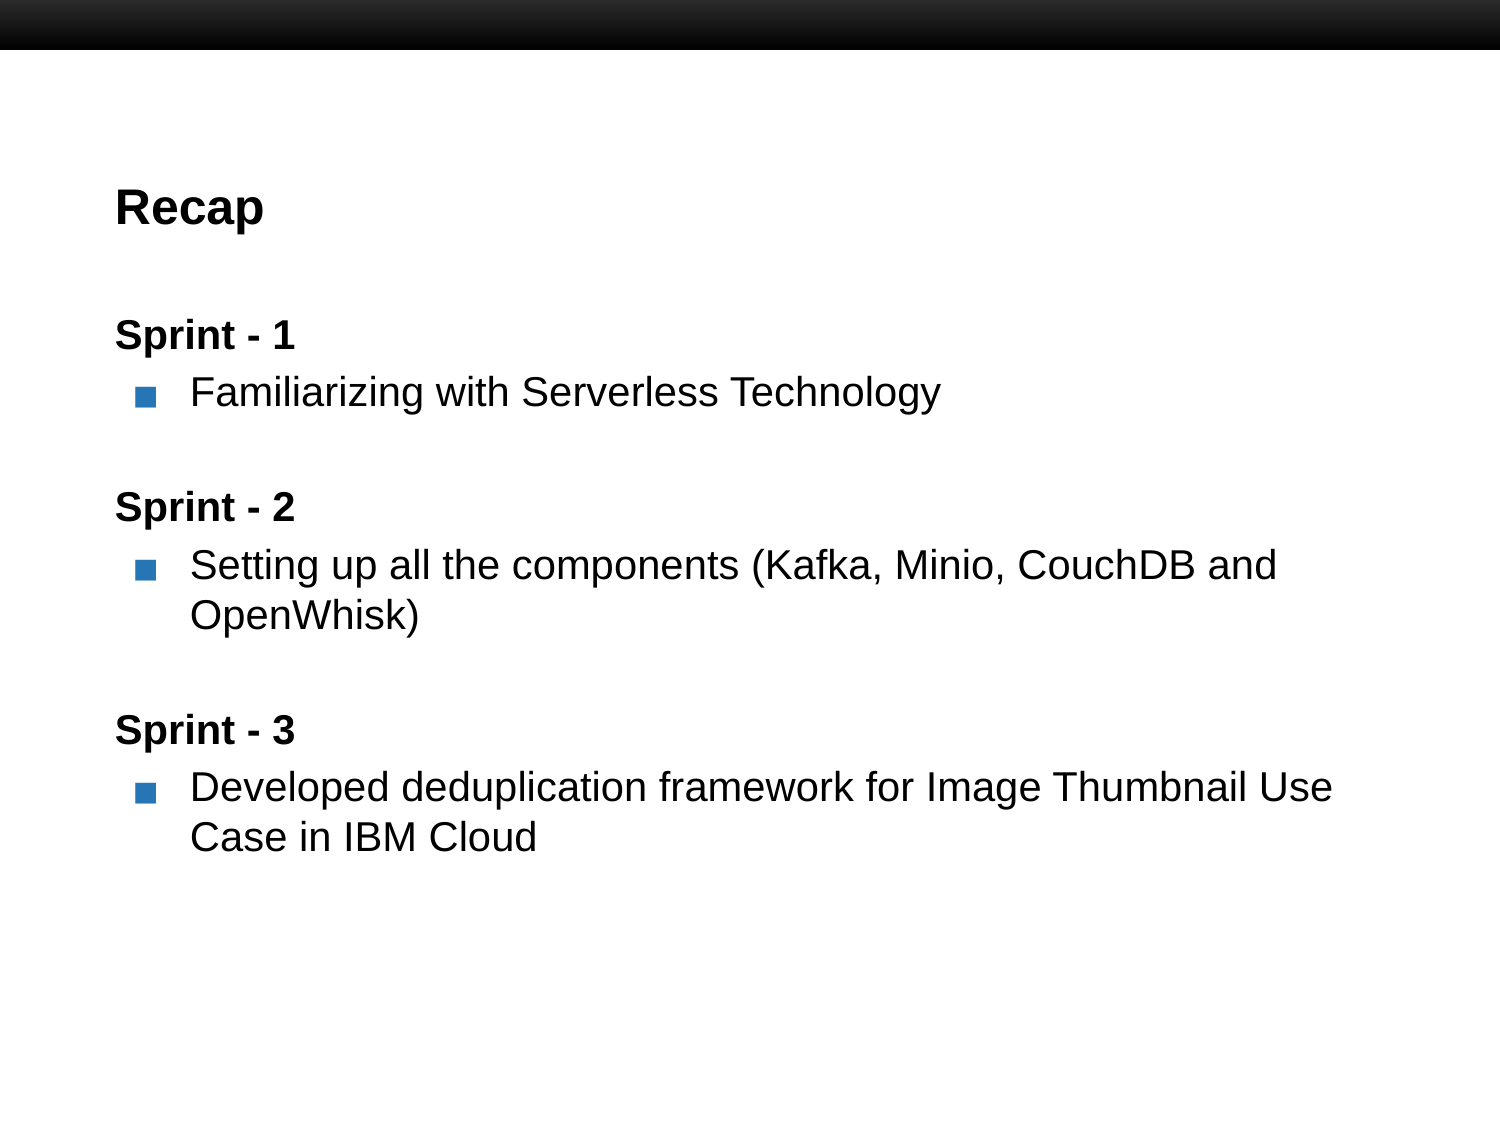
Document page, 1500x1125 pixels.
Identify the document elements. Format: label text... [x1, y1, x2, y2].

title Recap [99, 166, 1400, 280]
list Sprint - 1 Familiarizing with Serverless Technology Sprint - 2 Setting up all the components (Kafka, Minio, CouchDB and OpenWhisk) Sprint - 3 Developed deduplication framework for Image Thumbnail Use Case in IBM Cloud [99, 299, 1400, 938]
